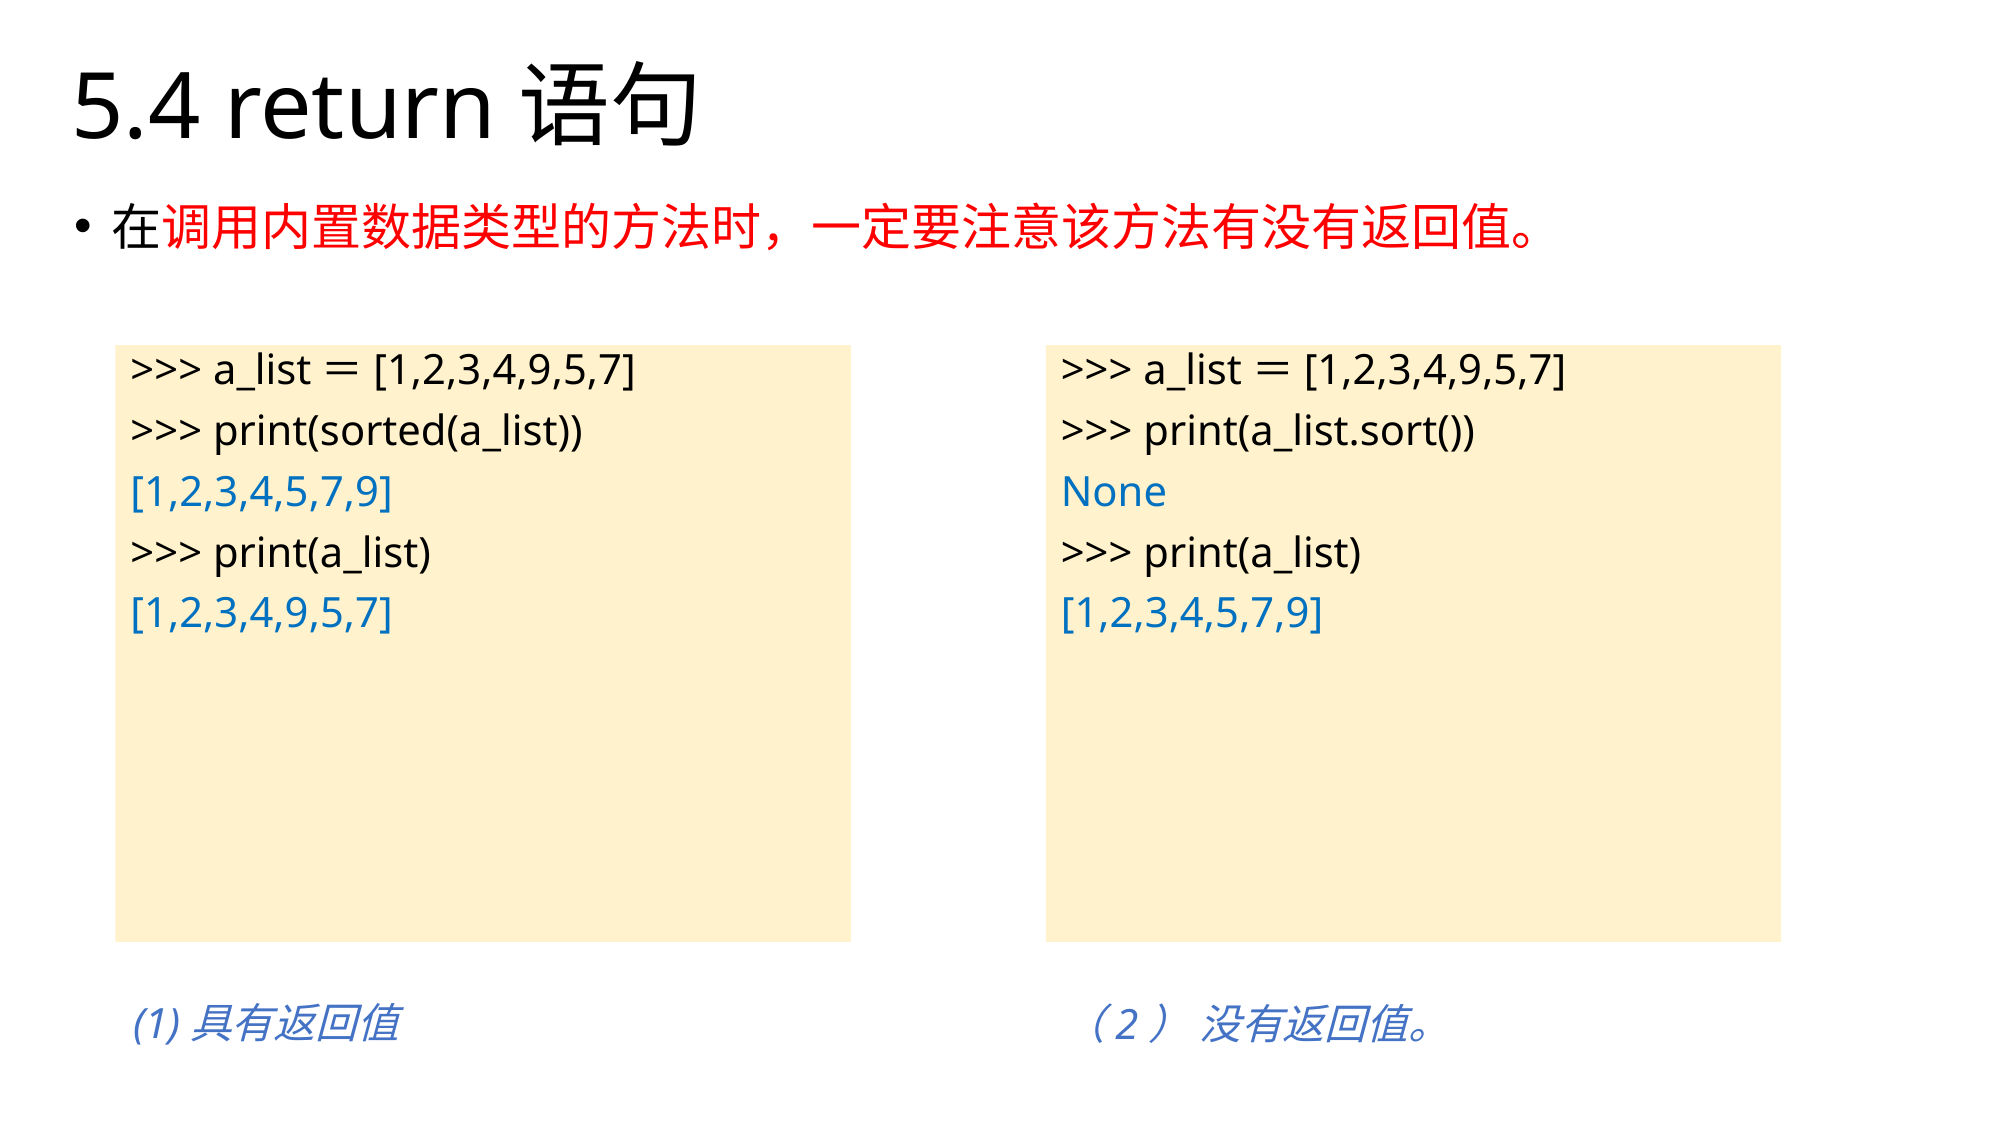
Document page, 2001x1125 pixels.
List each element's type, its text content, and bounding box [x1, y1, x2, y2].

text_box >>> a_list＝[1,2,3,4,9,5,7] >>> print(sorted(a_list)) [1,2,3,4,5,7,9] >>> print(a_list) [1,2,3,4,9,5,7] [115, 345, 851, 942]
text_box (1)具有返回值 [115, 987, 834, 1125]
title 5.4 return语句 [56, 0, 1782, 186]
text_box （2） 没有返回值。 [1045, 988, 1764, 1125]
text_box 在调用内置数据类型的方法时，一定要注意该方法有没有返回值。 [56, 186, 1893, 289]
text_box >>> a_list＝[1,2,3,4,9,5,7] >>> print(a_list.sort()) None >>> print(a_list) [1,2,3,4,5,7,9] [1045, 345, 1782, 942]
